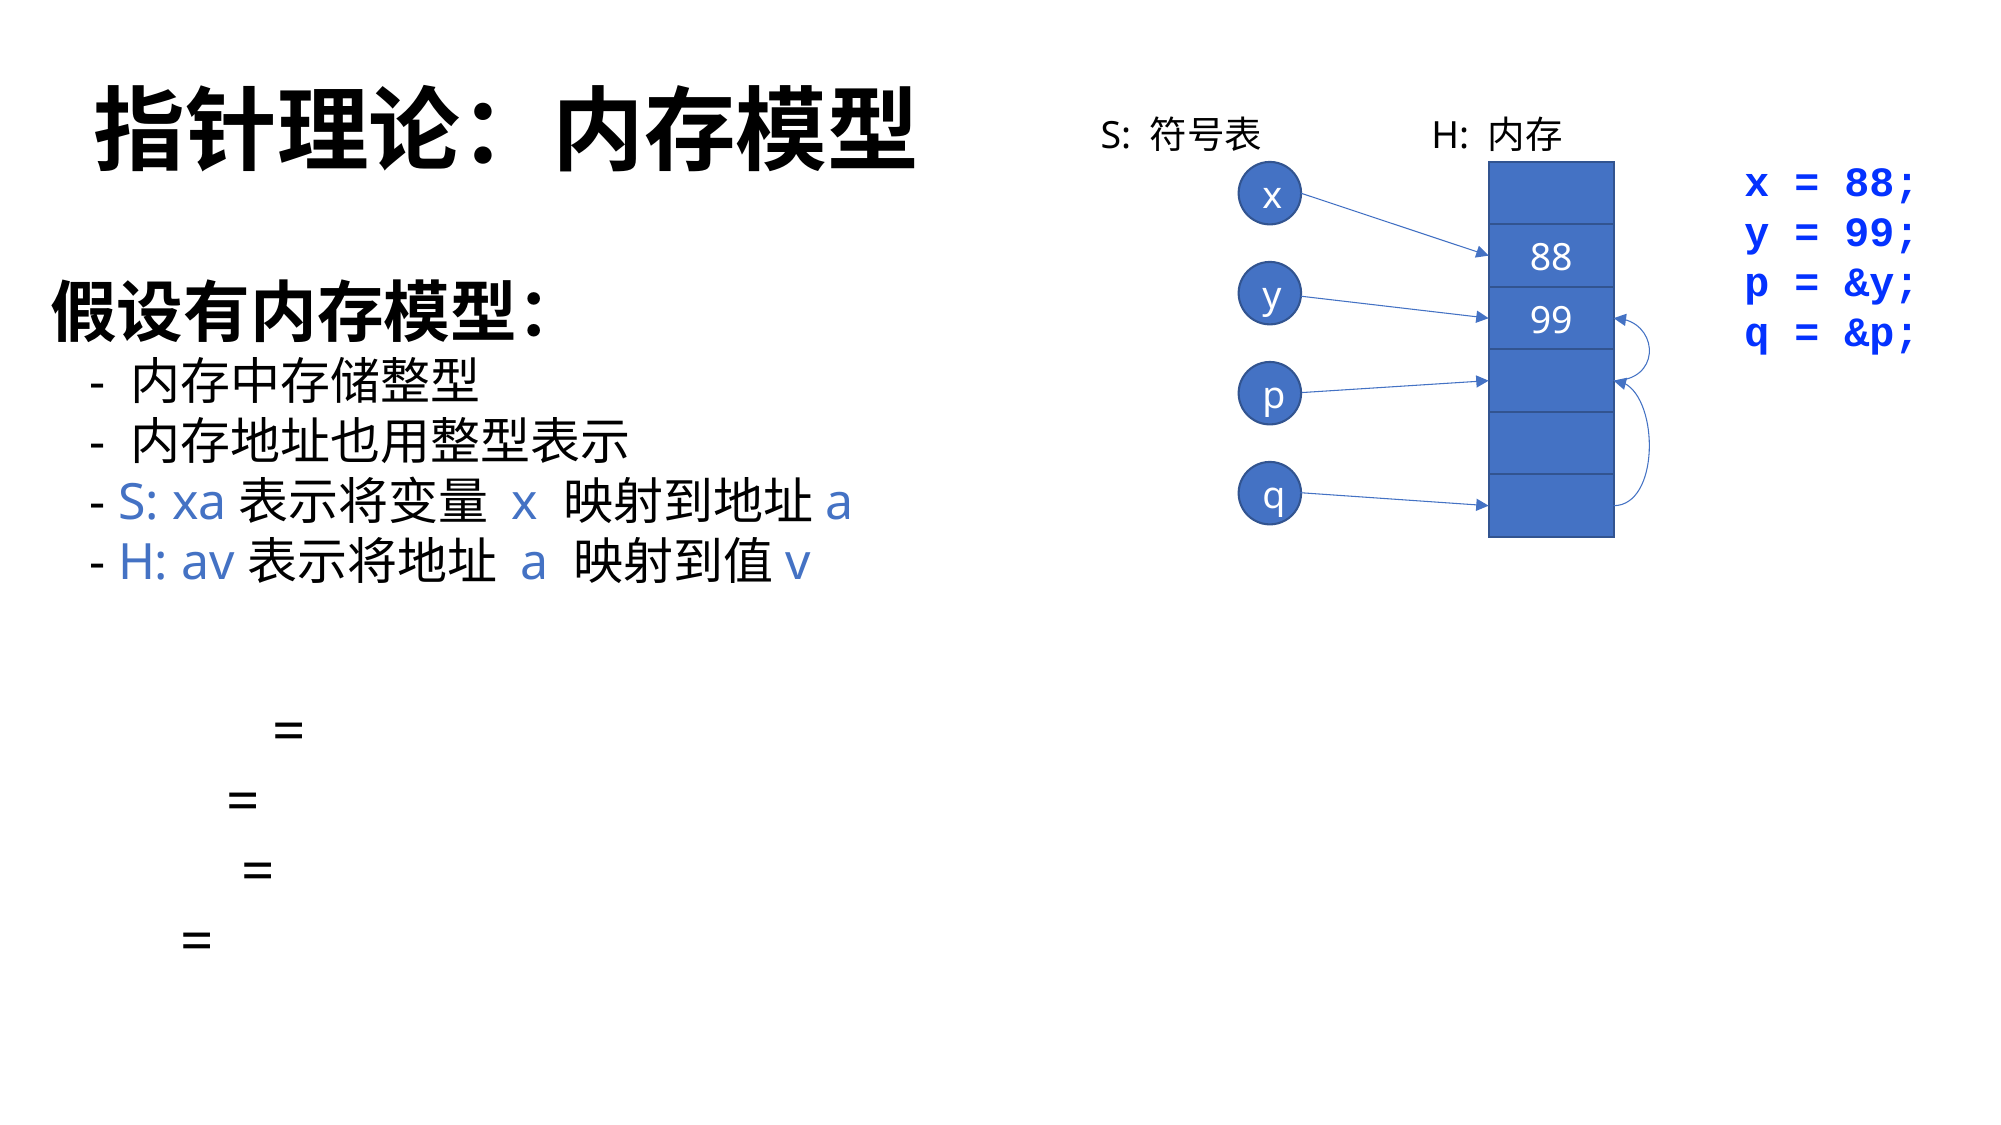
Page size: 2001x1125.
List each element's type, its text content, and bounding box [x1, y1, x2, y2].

text_box 99 [1488, 286, 1615, 348]
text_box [1302, 380, 1489, 393]
text_box x [1237, 164, 1303, 226]
text_box p [1237, 360, 1303, 426]
text_box [1488, 473, 1615, 538]
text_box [1301, 193, 1489, 256]
text_box x = 88; y = 99; p = &y; q = &p; [1729, 147, 1944, 362]
title 指针理论：内存模型 [78, 25, 1804, 243]
text_box y [1237, 260, 1303, 326]
text_box [1488, 161, 1615, 223]
text_box H: 内存 [1416, 103, 1596, 164]
text_box 88 [1488, 223, 1615, 286]
text_box [1488, 411, 1613, 473]
text_box q [1237, 460, 1303, 526]
text_box S: 符号表 [1085, 103, 1307, 164]
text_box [1300, 492, 1489, 506]
text_box [1488, 348, 1613, 411]
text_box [1301, 296, 1489, 319]
